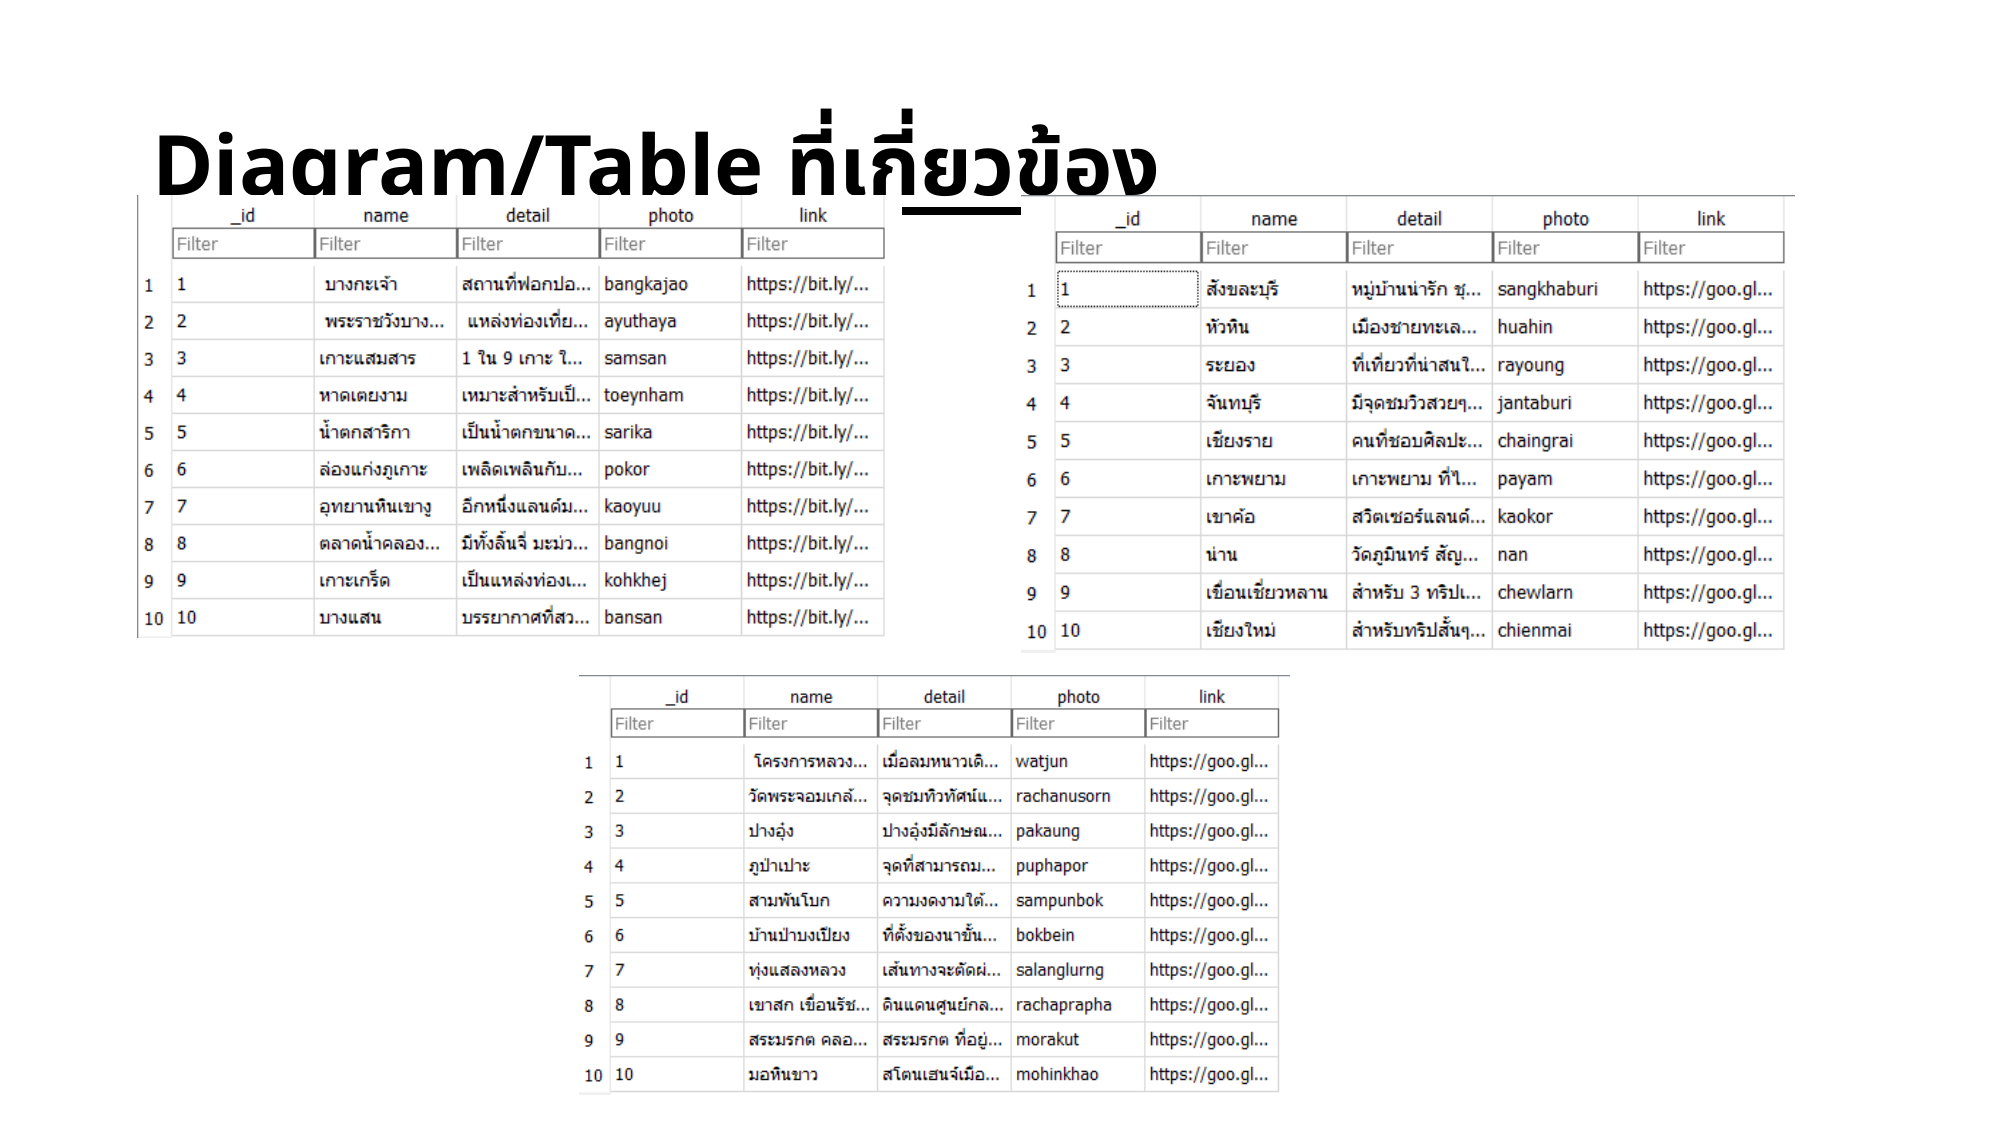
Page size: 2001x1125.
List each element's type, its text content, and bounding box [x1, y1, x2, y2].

picture [579, 675, 1290, 1095]
picture [1021, 195, 1795, 653]
title Diagram/Table ที่เกี่ยวข้อง [137, 59, 1863, 278]
picture [137, 195, 902, 639]
